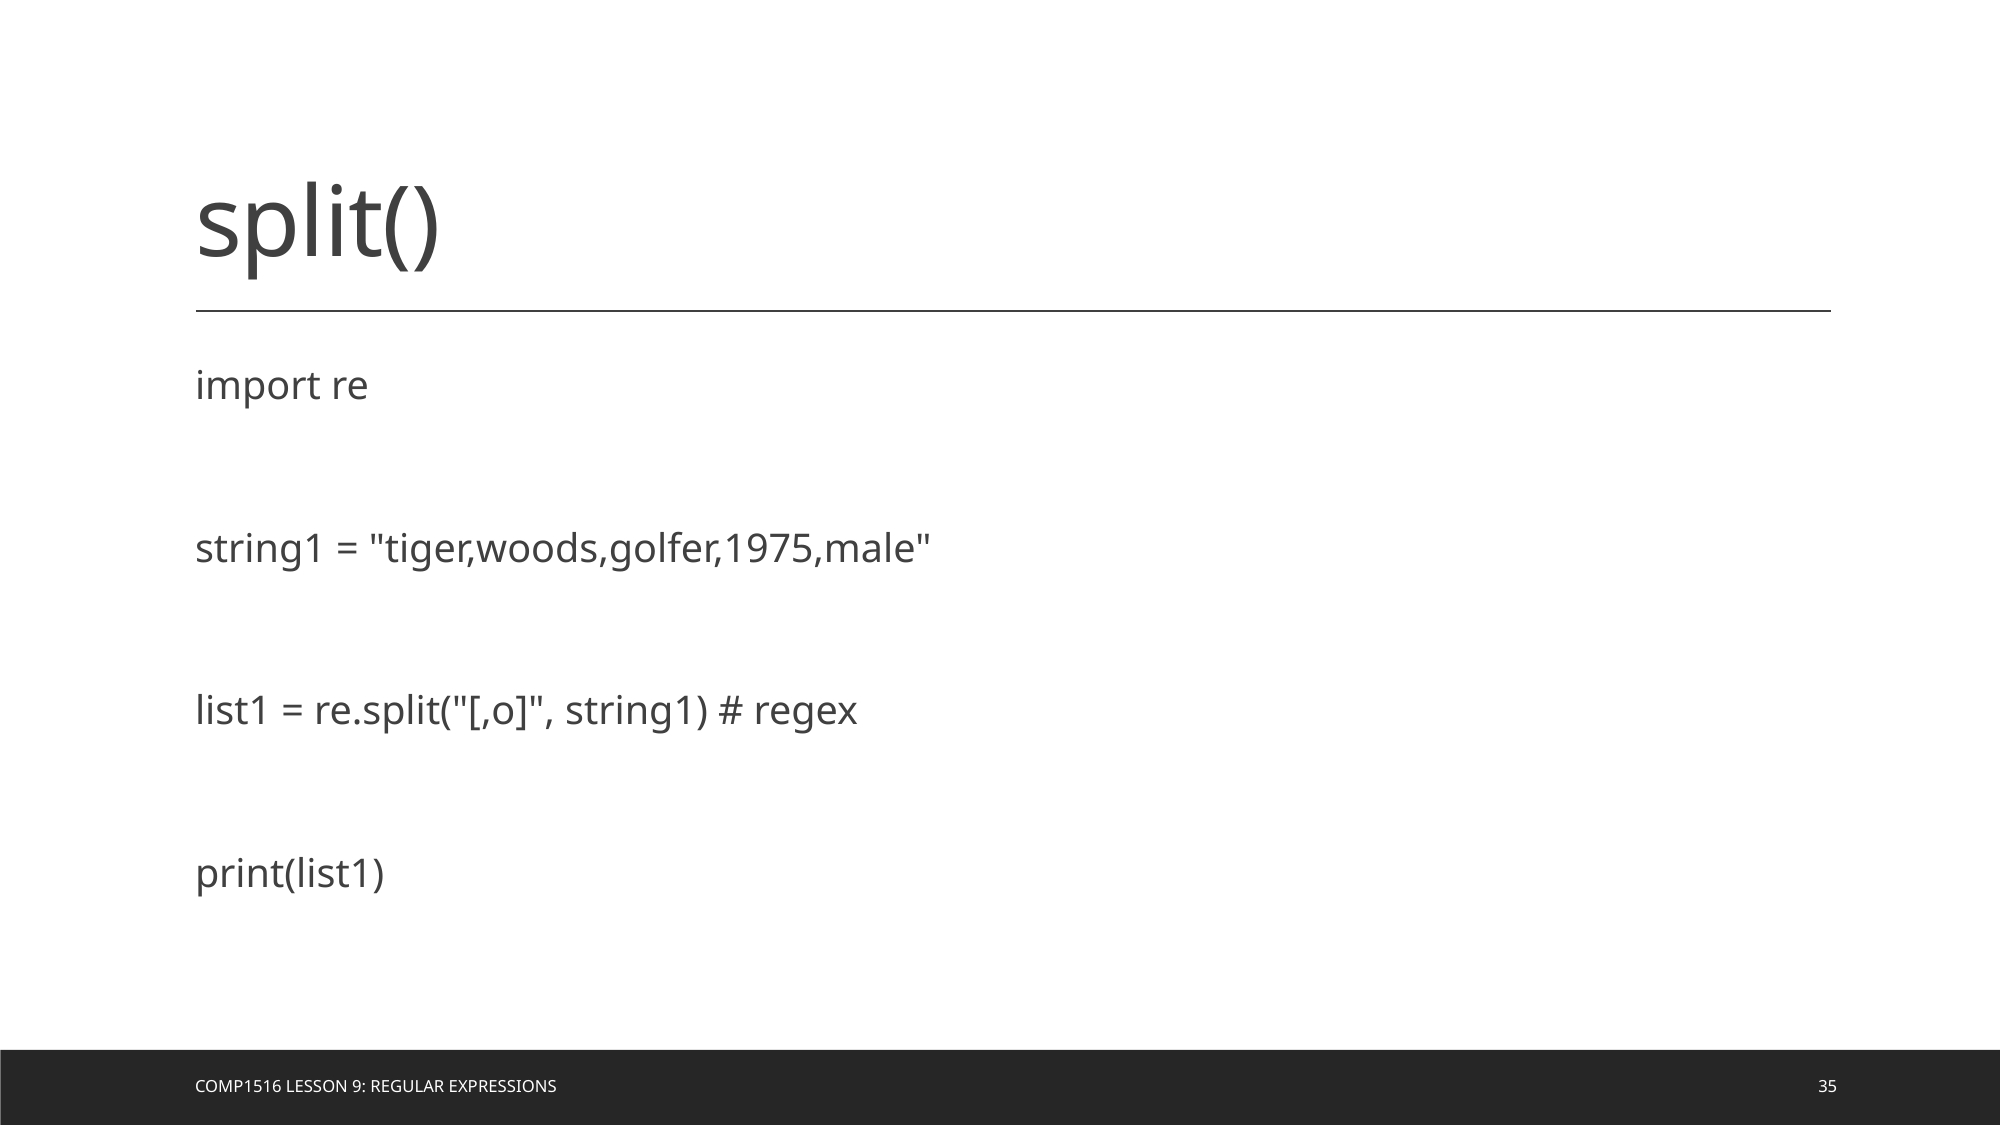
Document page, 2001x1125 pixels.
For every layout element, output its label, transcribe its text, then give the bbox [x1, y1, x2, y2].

footer COMP1516 Lesson 9: Regular Expressions [180, 1057, 1299, 1118]
slide_number 35 [1803, 1057, 1932, 1118]
title split() [180, 47, 1830, 285]
list import re string1 = "tiger,woods,golfer,1975,male" list1 = re.split("[,o]", string1) # regex print(list1) [180, 347, 1000, 963]
